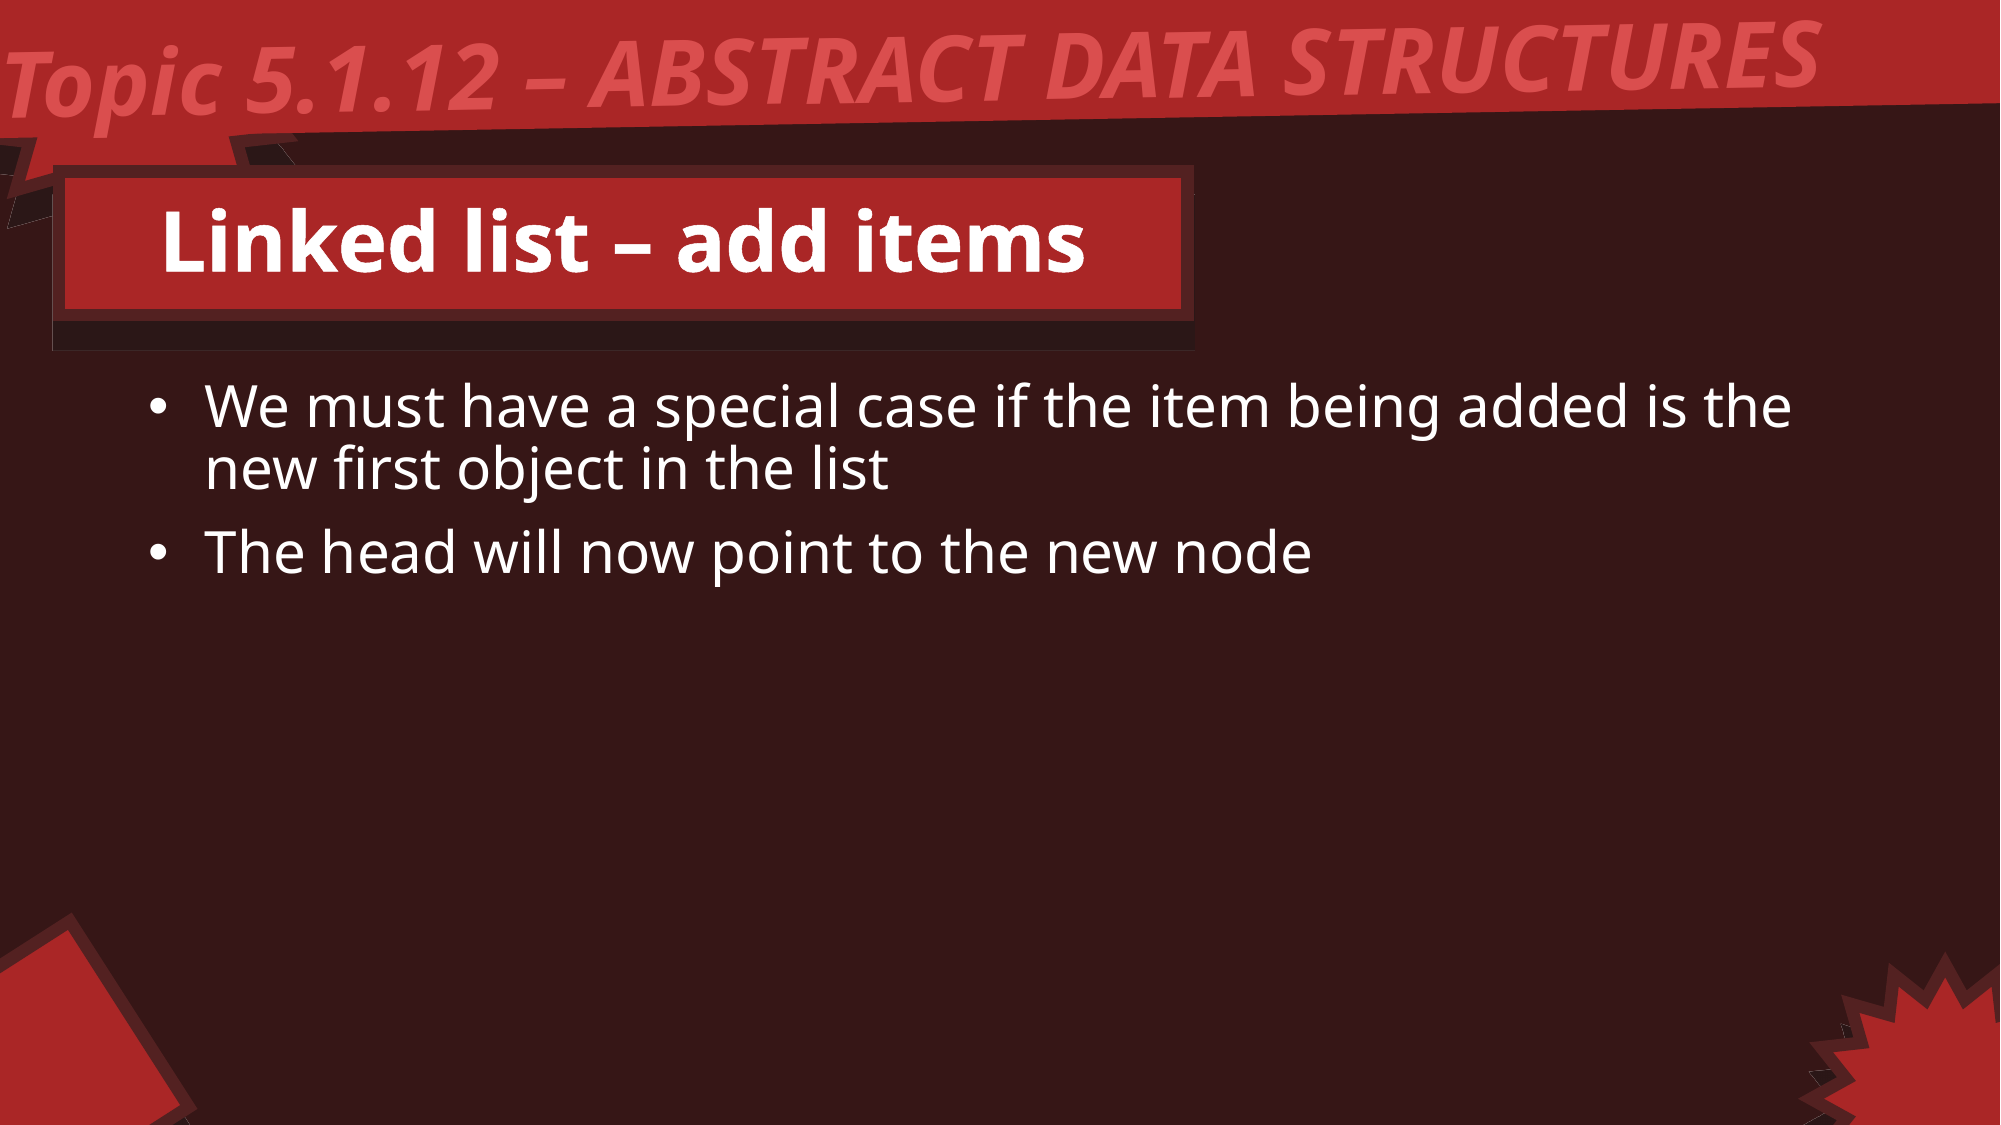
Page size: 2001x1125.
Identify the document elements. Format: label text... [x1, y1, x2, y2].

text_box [0, 0, 2000, 126]
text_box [58, 170, 1189, 316]
text_box [0, 134, 290, 193]
subtitle We must have a special case if the item being added is the new first object in the list The head will now point to the new node [133, 369, 1811, 1078]
text_box [1807, 961, 2000, 1125]
text_box [0, 919, 192, 1125]
